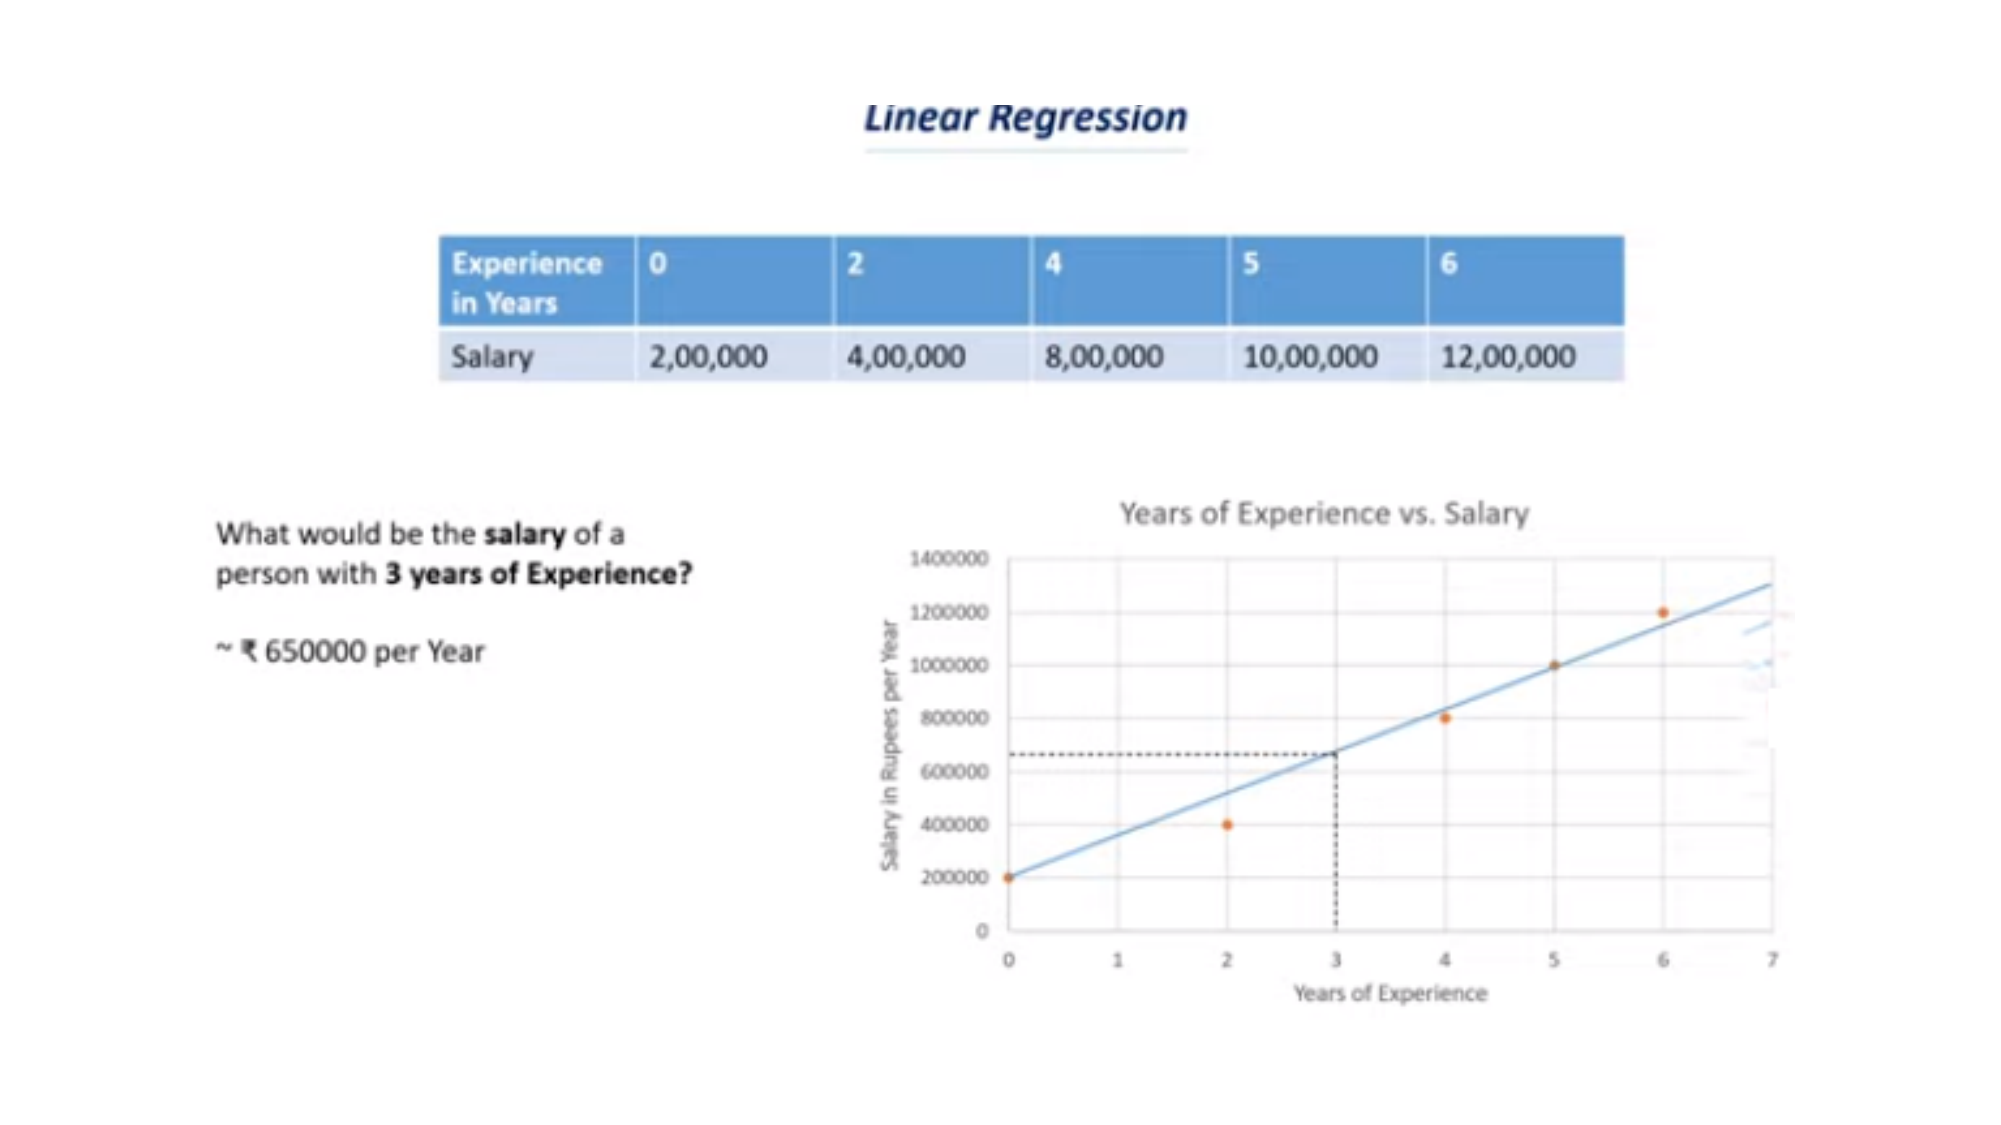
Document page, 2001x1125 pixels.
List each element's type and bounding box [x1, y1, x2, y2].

list [205, 105, 1795, 1020]
